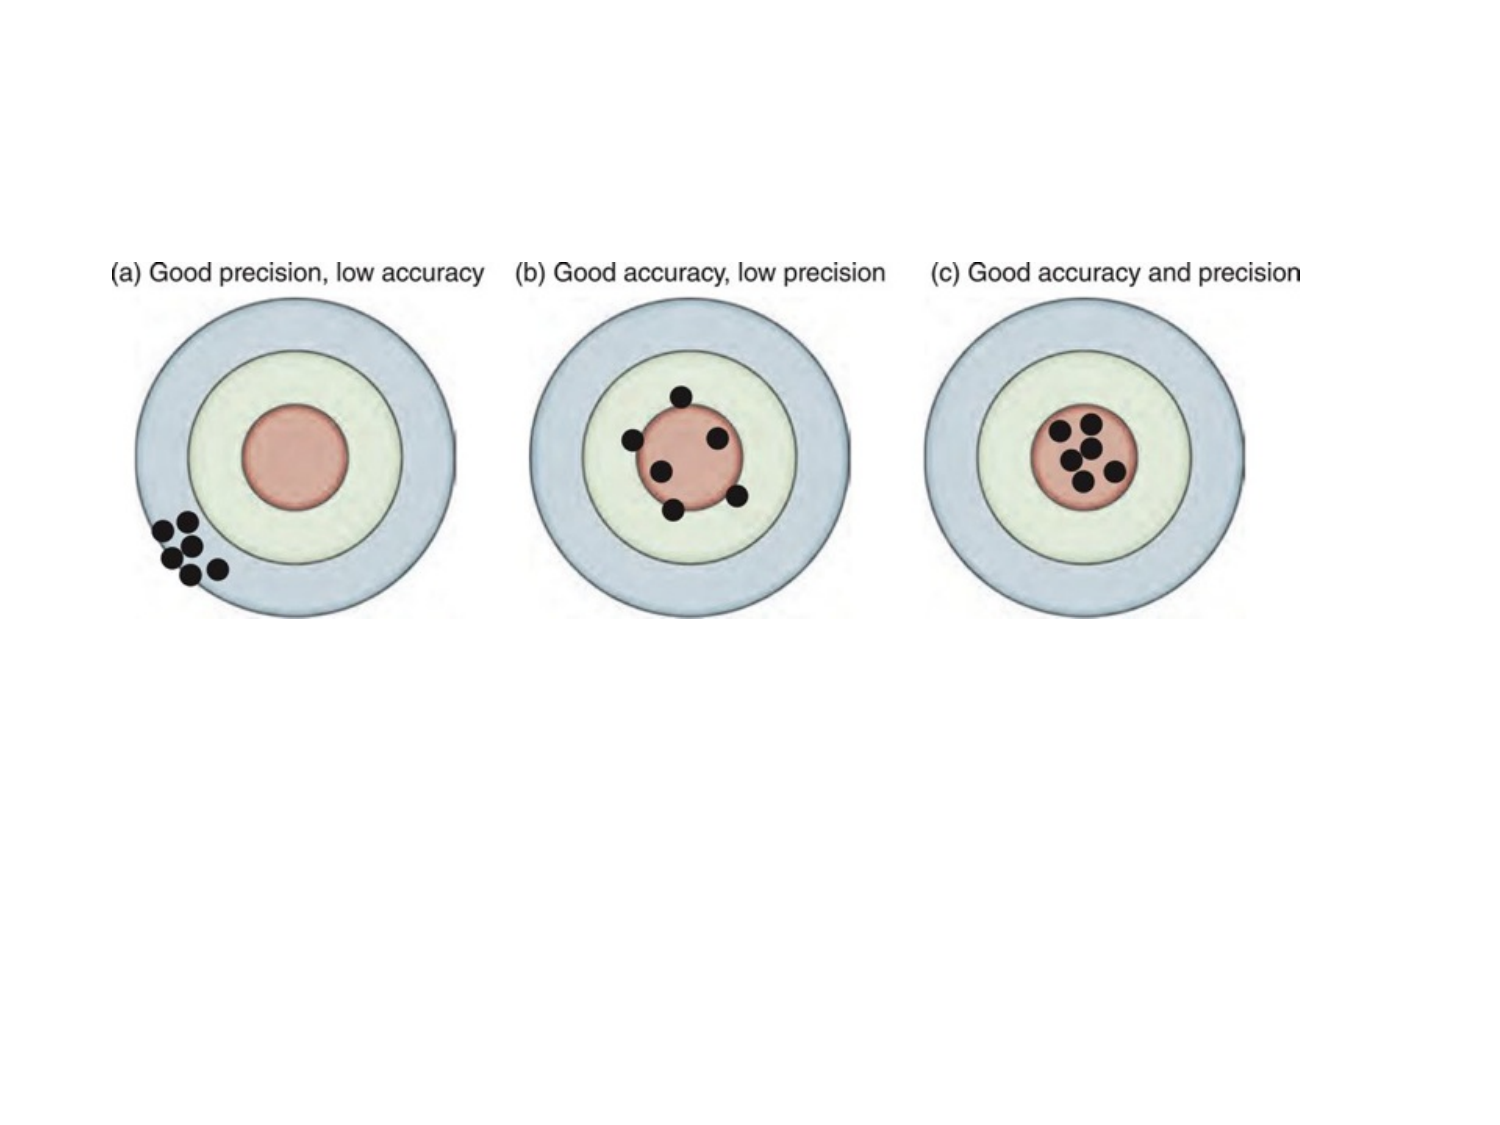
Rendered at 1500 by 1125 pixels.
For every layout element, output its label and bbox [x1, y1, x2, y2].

picture [112, 262, 1301, 619]
